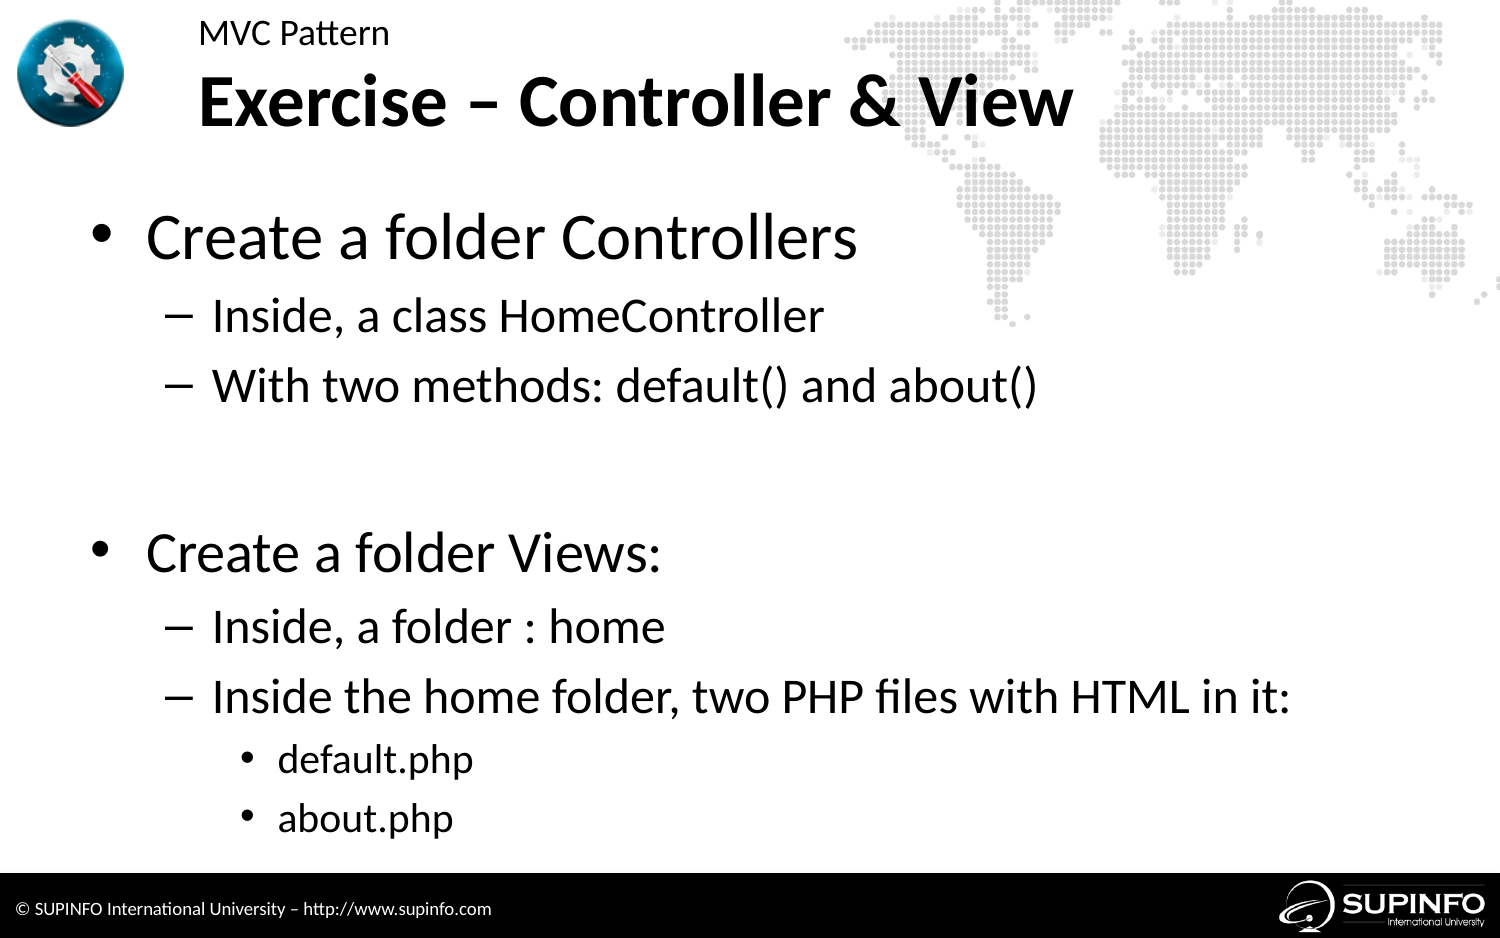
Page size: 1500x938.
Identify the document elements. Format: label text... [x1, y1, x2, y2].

list MVC Pattern [183, 0, 1459, 56]
list Create a folder Controllers Inside, a class HomeController With two methods: default() and about() Create a folder Views: Inside, a folder : home Inside the home folder, two PHP files with HTML in it: default.php about.php [75, 185, 1459, 880]
title Exercise – Controller & View [183, 56, 1459, 138]
picture [844, 0, 1500, 327]
picture [17, 19, 125, 127]
picture [1269, 870, 1494, 938]
picture [37, 37, 104, 108]
